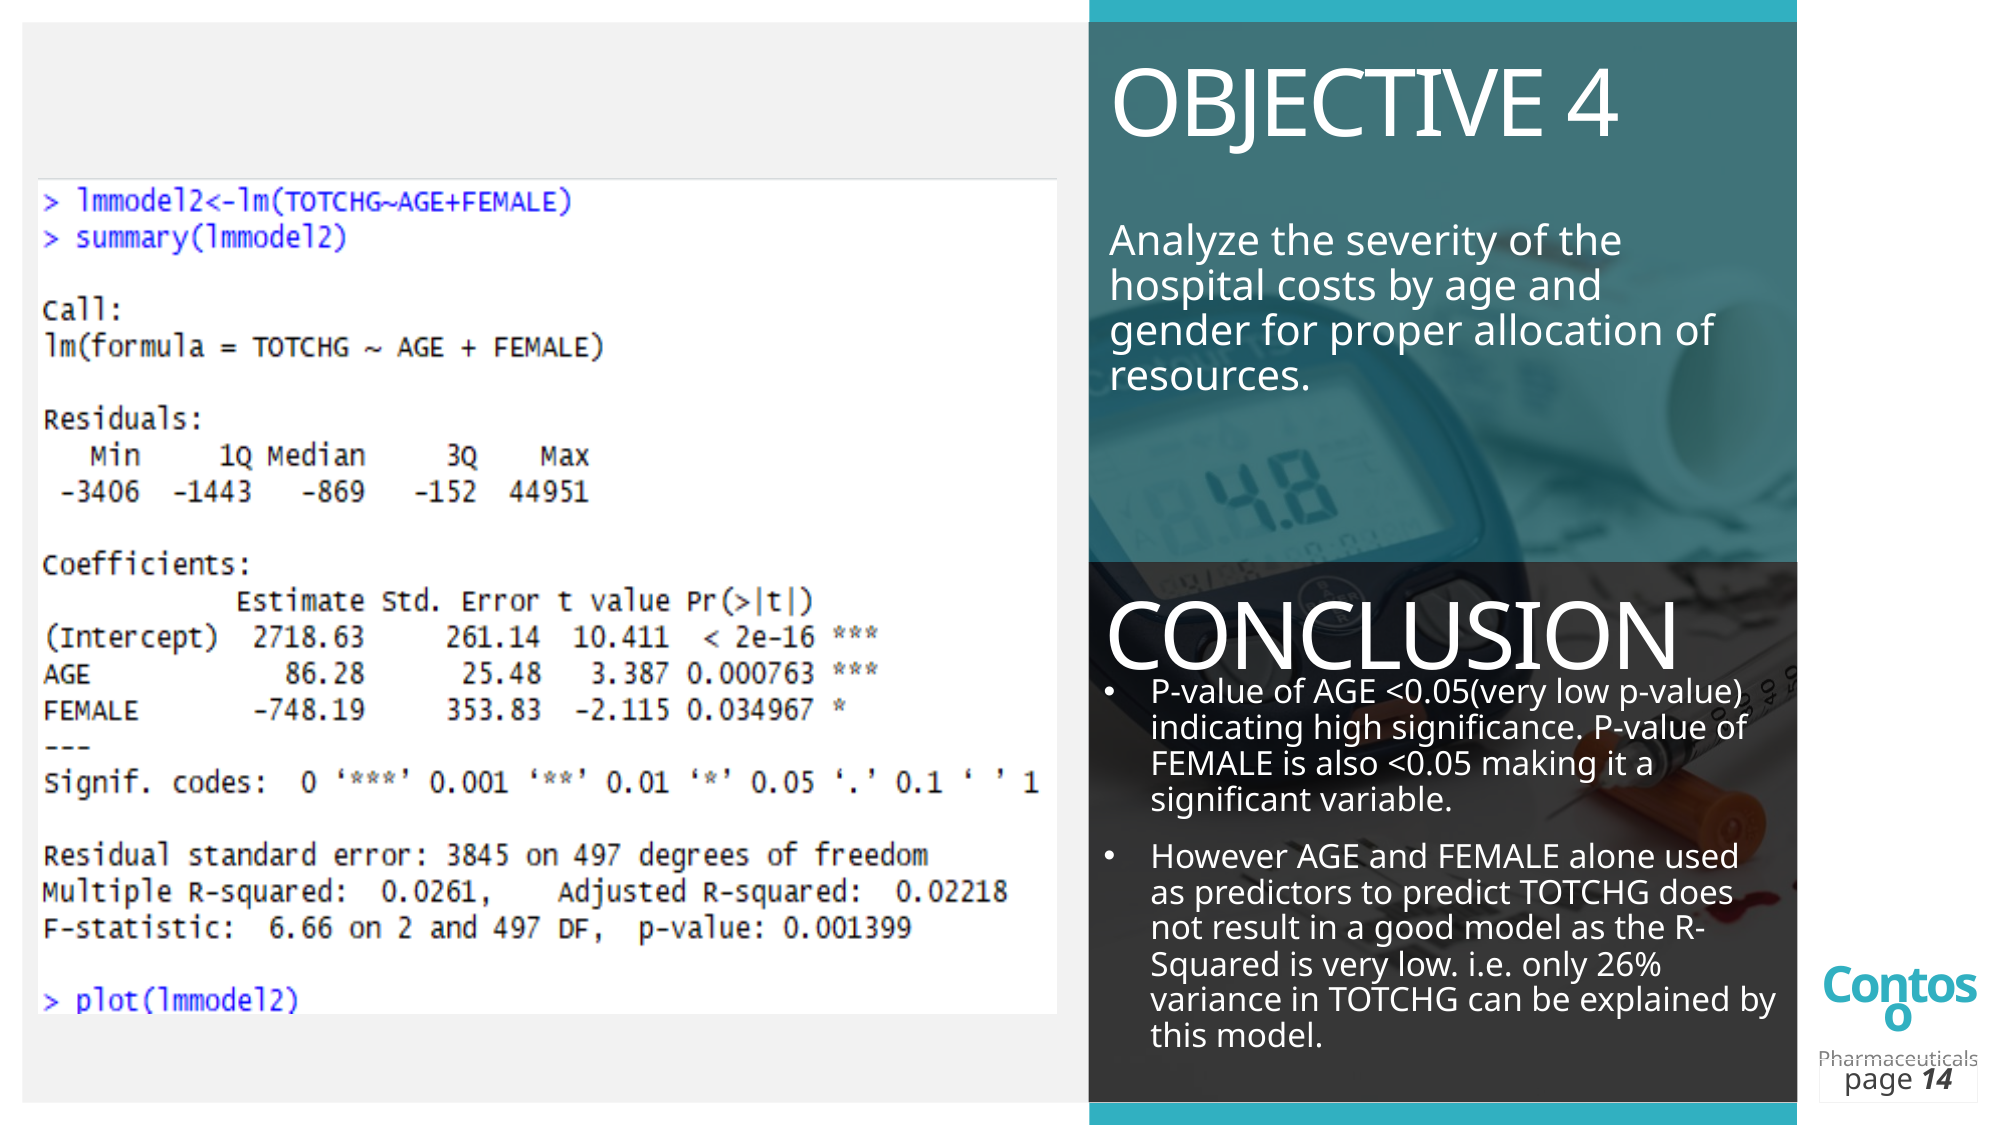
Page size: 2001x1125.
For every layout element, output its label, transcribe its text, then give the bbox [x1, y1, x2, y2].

picture [37, 178, 1057, 1015]
slide_number page 14 [1819, 1059, 1978, 1103]
picture [1089, 22, 1797, 1103]
